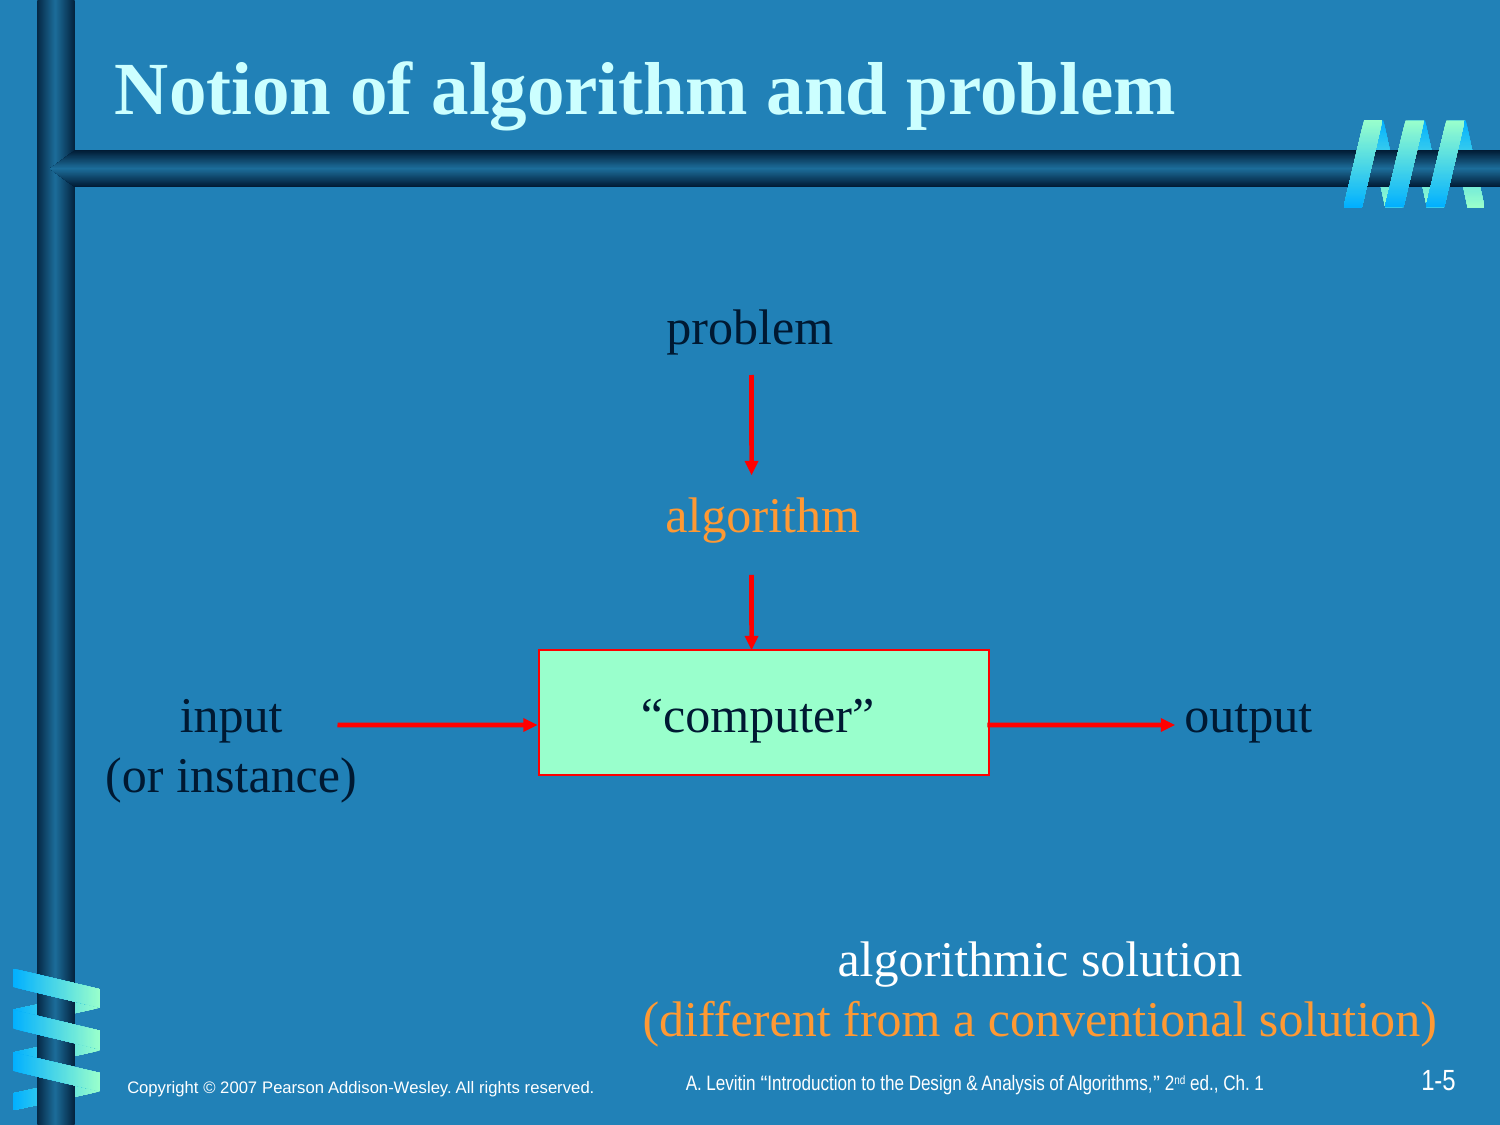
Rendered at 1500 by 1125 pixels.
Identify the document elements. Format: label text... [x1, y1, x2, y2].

text_box input (or instance) [87, 674, 375, 810]
text_box [745, 574, 758, 650]
text_box output [1149, 674, 1347, 750]
slide_number 1- [1158, 1054, 1471, 1105]
text_box algorithmic solution (different from a conventional solution) [627, 919, 1453, 1054]
text_box [987, 718, 1175, 732]
title Notion of algorithm and problem [99, 24, 1345, 138]
text_box [745, 374, 758, 474]
text_box “computer” [538, 650, 989, 775]
text_box problem [637, 287, 863, 363]
text_box algorithm [650, 474, 876, 550]
text_box [337, 718, 538, 732]
